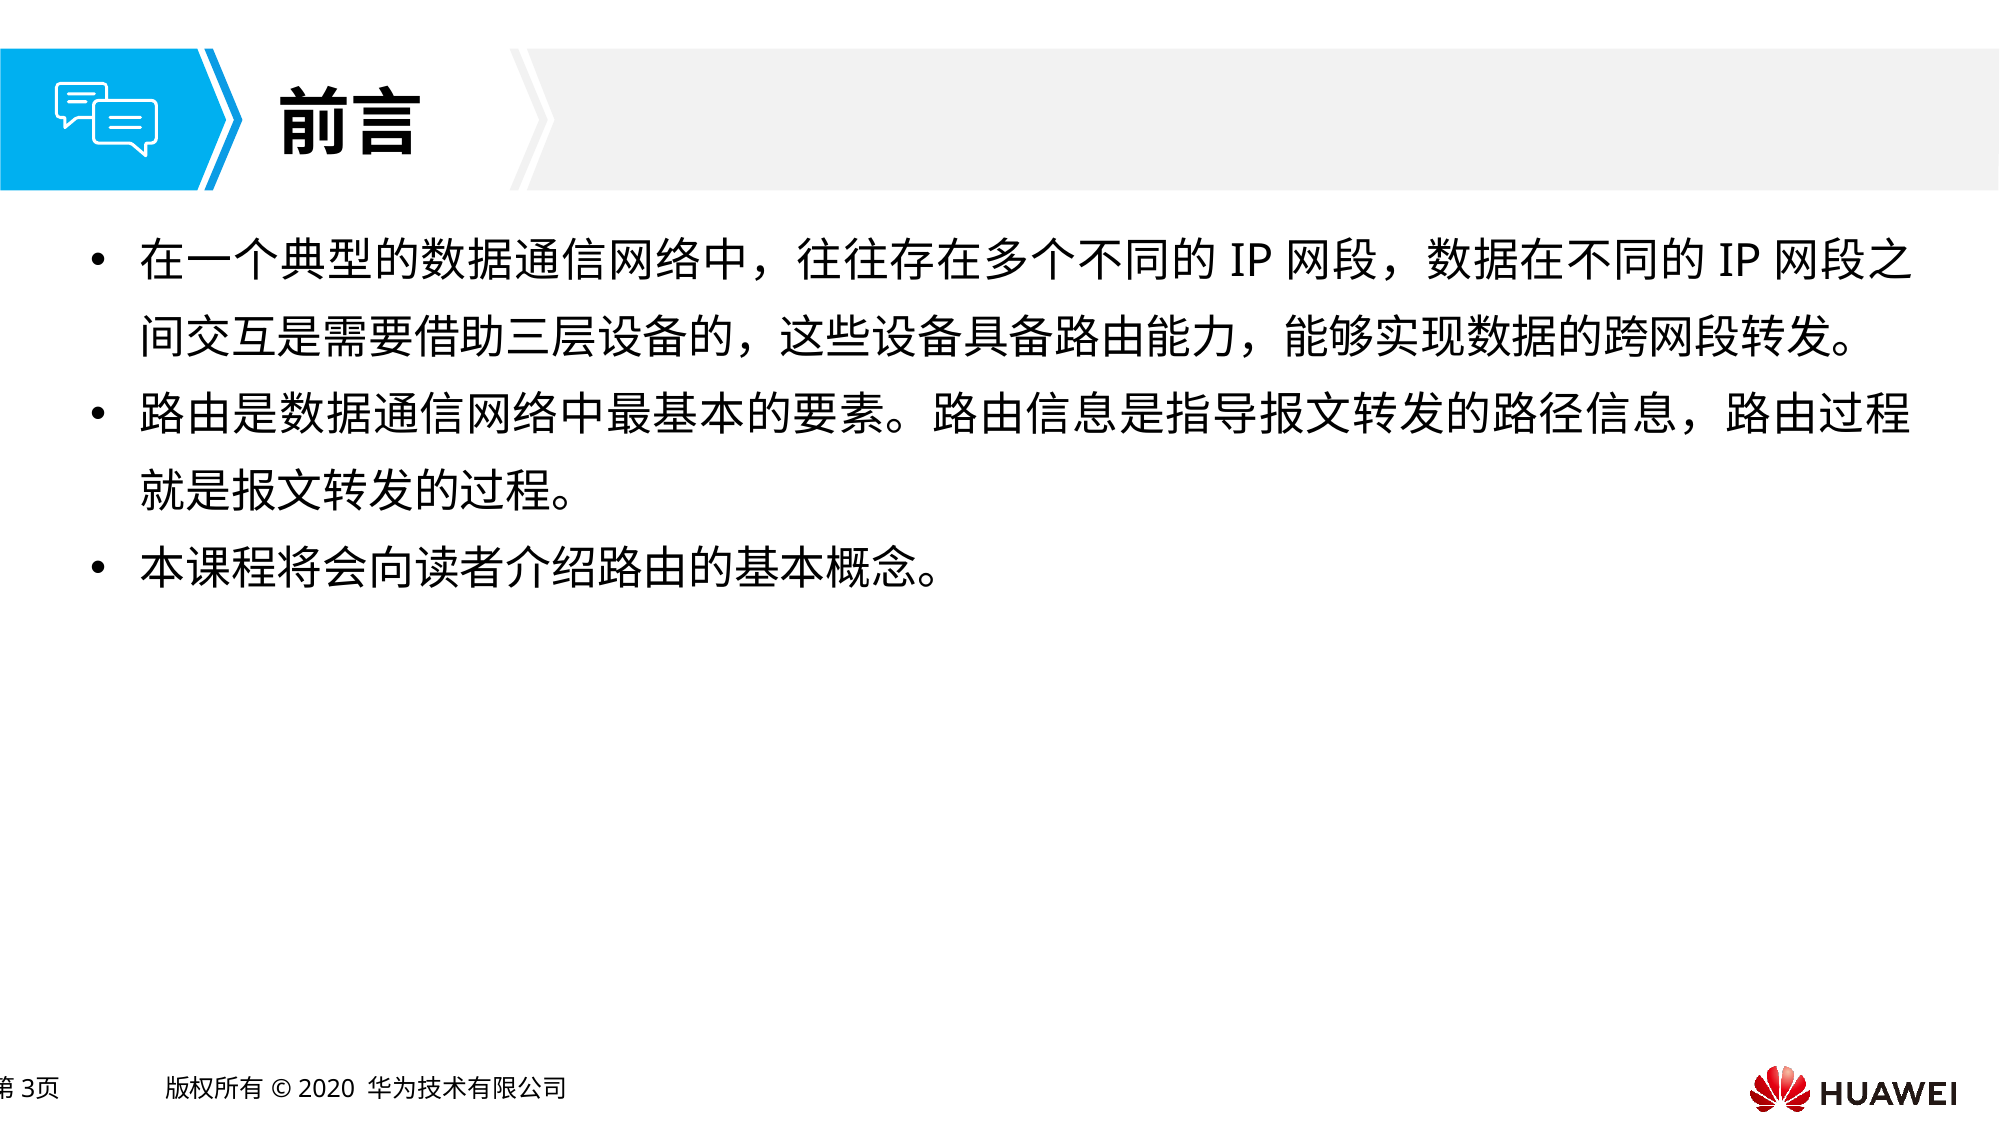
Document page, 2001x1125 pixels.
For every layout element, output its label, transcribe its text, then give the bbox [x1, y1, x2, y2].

picture [1750, 1066, 1956, 1112]
list 在一个典型的数据通信网络中，往往存在多个不同的IP网段，数据在不同的IP网段之间交互是需要借助三层设备的，这些设备具备路由能力，能够实现数据的跨网段转发。 路由是数据通信网络中最基本的要素。路由信息是指导报文转发的路径信息，路由过程就是报文转发的过程。 本课程将会向读者介绍路由的基本概念。 [76, 202, 1927, 971]
